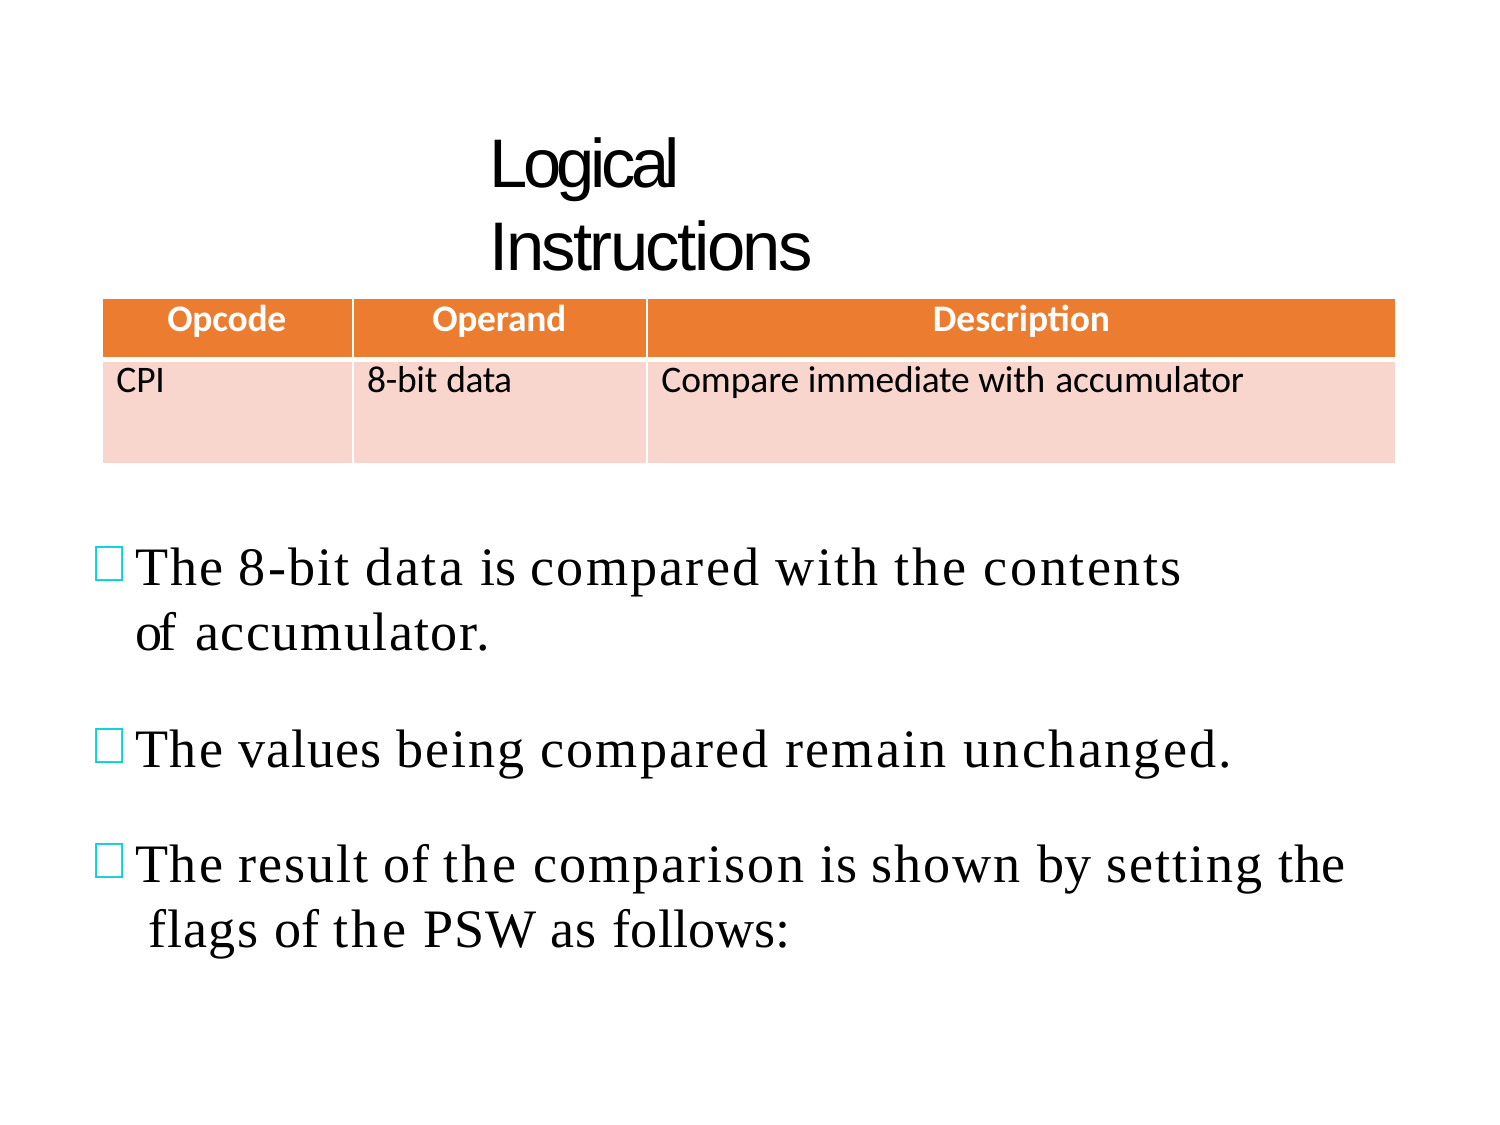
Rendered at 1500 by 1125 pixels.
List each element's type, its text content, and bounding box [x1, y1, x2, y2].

text_box The 8-bit data is compared with the contents of accumulator. The values being compared remain unchanged. The result of the comparison is shown by setting the flags of the PSW as follows: [87, 529, 1348, 959]
title Logical Instructions [486, 116, 1014, 298]
table_header Opcode [103, 299, 352, 357]
table_cell Compare immediate with accumulator [648, 362, 1395, 463]
table_cell 8-bit data [354, 362, 646, 463]
table_header Description [648, 299, 1395, 357]
table_header Operand [354, 299, 646, 357]
table_cell CPI [103, 362, 352, 463]
